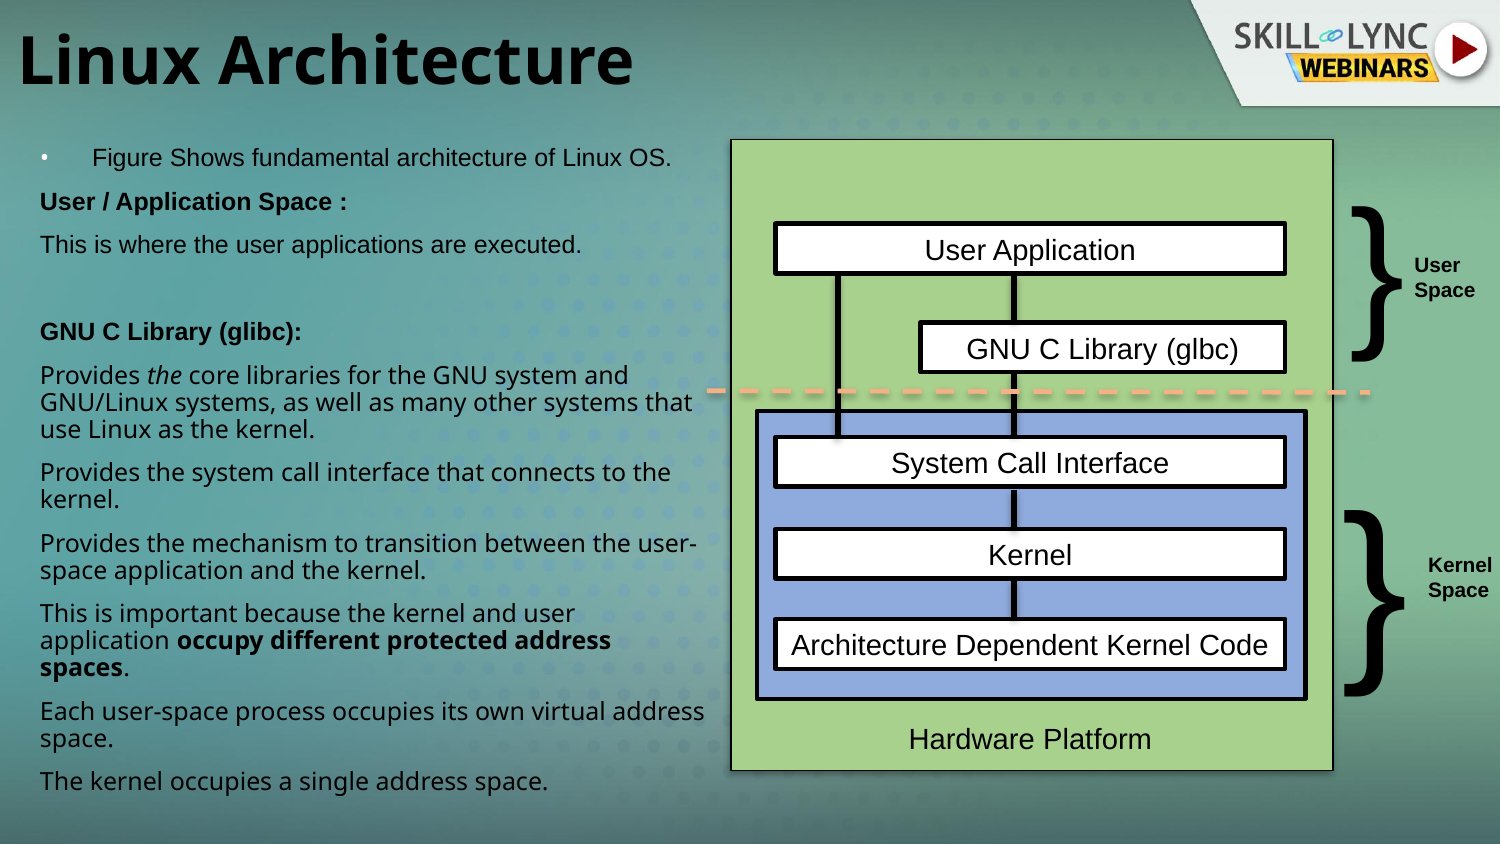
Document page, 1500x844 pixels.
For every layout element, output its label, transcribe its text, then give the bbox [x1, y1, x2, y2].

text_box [706, 139, 1500, 771]
list Figure Shows fundamental architecture of Linux OS. User / Application Space : This is where the user applications are executed. GNU C Library (glibc): Provides the core libraries for the GNU system and GNU/Linux systems, as well as many other systems that use Linux as the kernel. Provides the system call interface that connects to the kernel. Provides the mechanism to transition between the user-space application and the kernel. This is important because the kernel and user application occupy different protected address spaces. Each user-space process occupies its own virtual address space. The kernel occupies a single address space. [5, 139, 719, 803]
picture [0, 0, 1500, 844]
title Linux Architecture [5, 15, 1300, 111]
